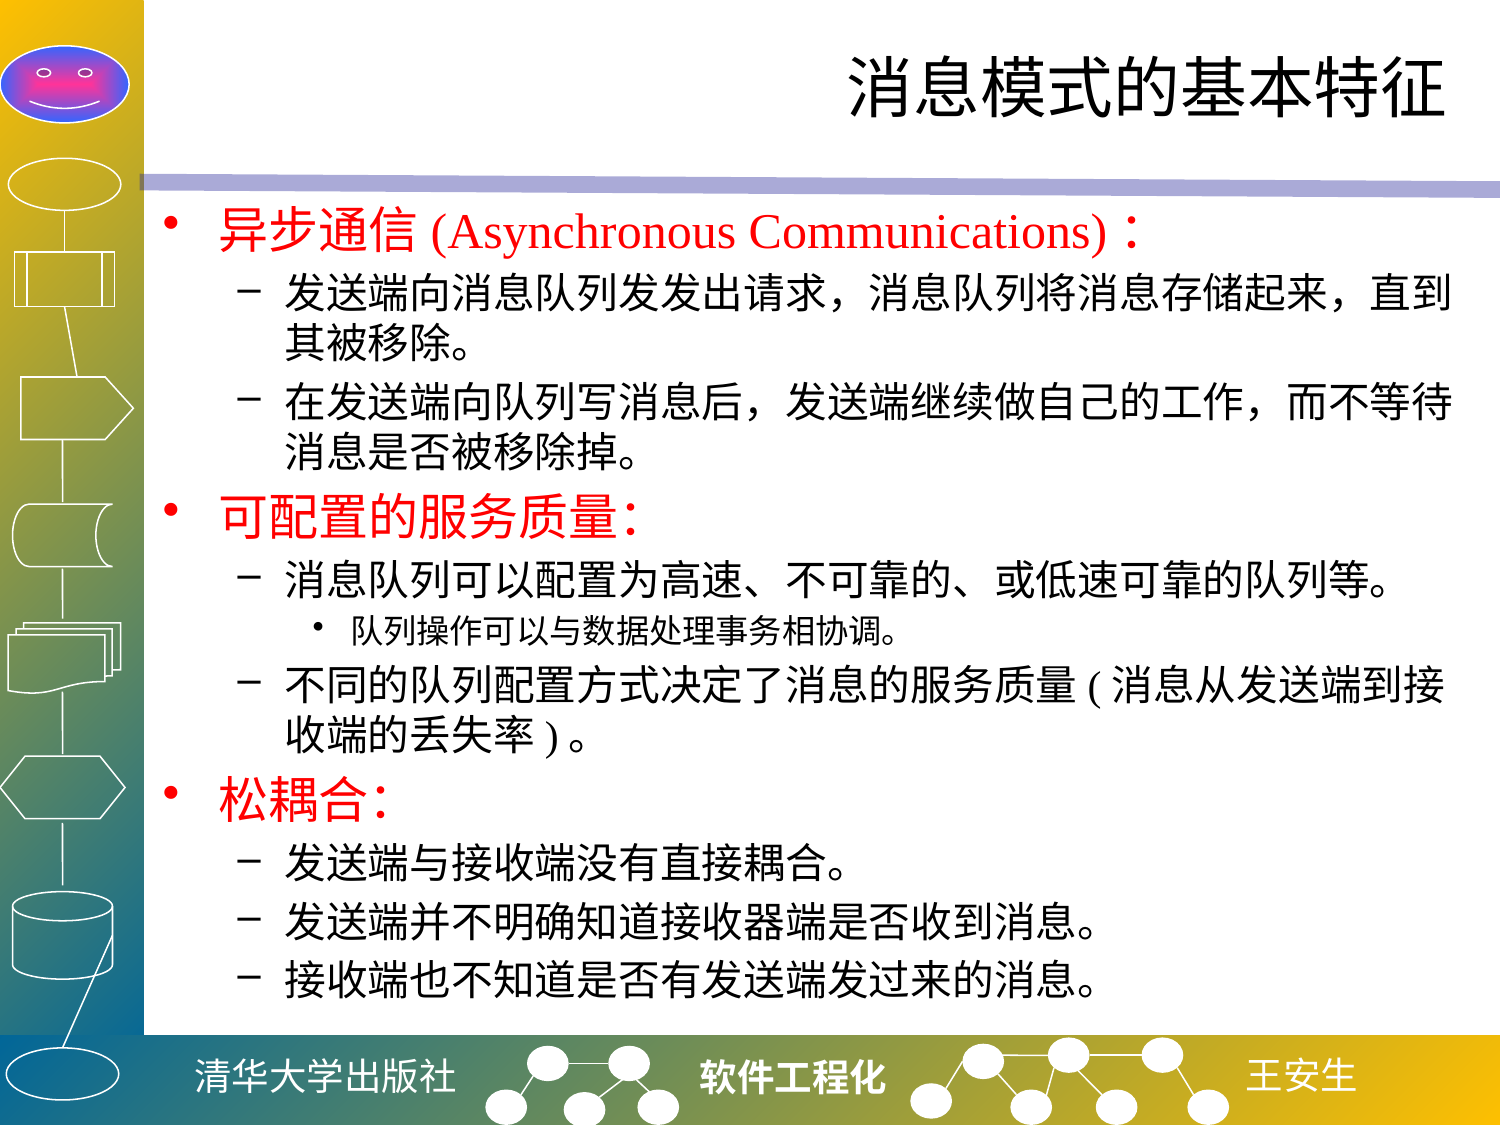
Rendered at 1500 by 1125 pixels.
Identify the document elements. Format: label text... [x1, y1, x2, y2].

list 异步通信(Asynchronous Communications)： 发送端向消息队列发发出请求，消息队列将消息存储起来，直到其被移除。 在发送端向队列写消息后，发送端继续做自己的工作，而不等待消息是否被移除掉。 可配置的服务质量： 消息队列可以配置为高速、不可靠的、或低速可靠的队列等。 队列操作可以与数据处理事务相协调。 不同的队列配置方式决定了消息的服务质量(消息从发送端到接收端的丢失率)。 松耦合： 发送端与接收端没有直接耦合。 发送端并不明确知道接收器端是否收到消息。 接收端也不知道是否有发送端发过来的消息。 [147, 191, 1473, 996]
title 消息模式的基本特征 [187, 24, 1463, 147]
